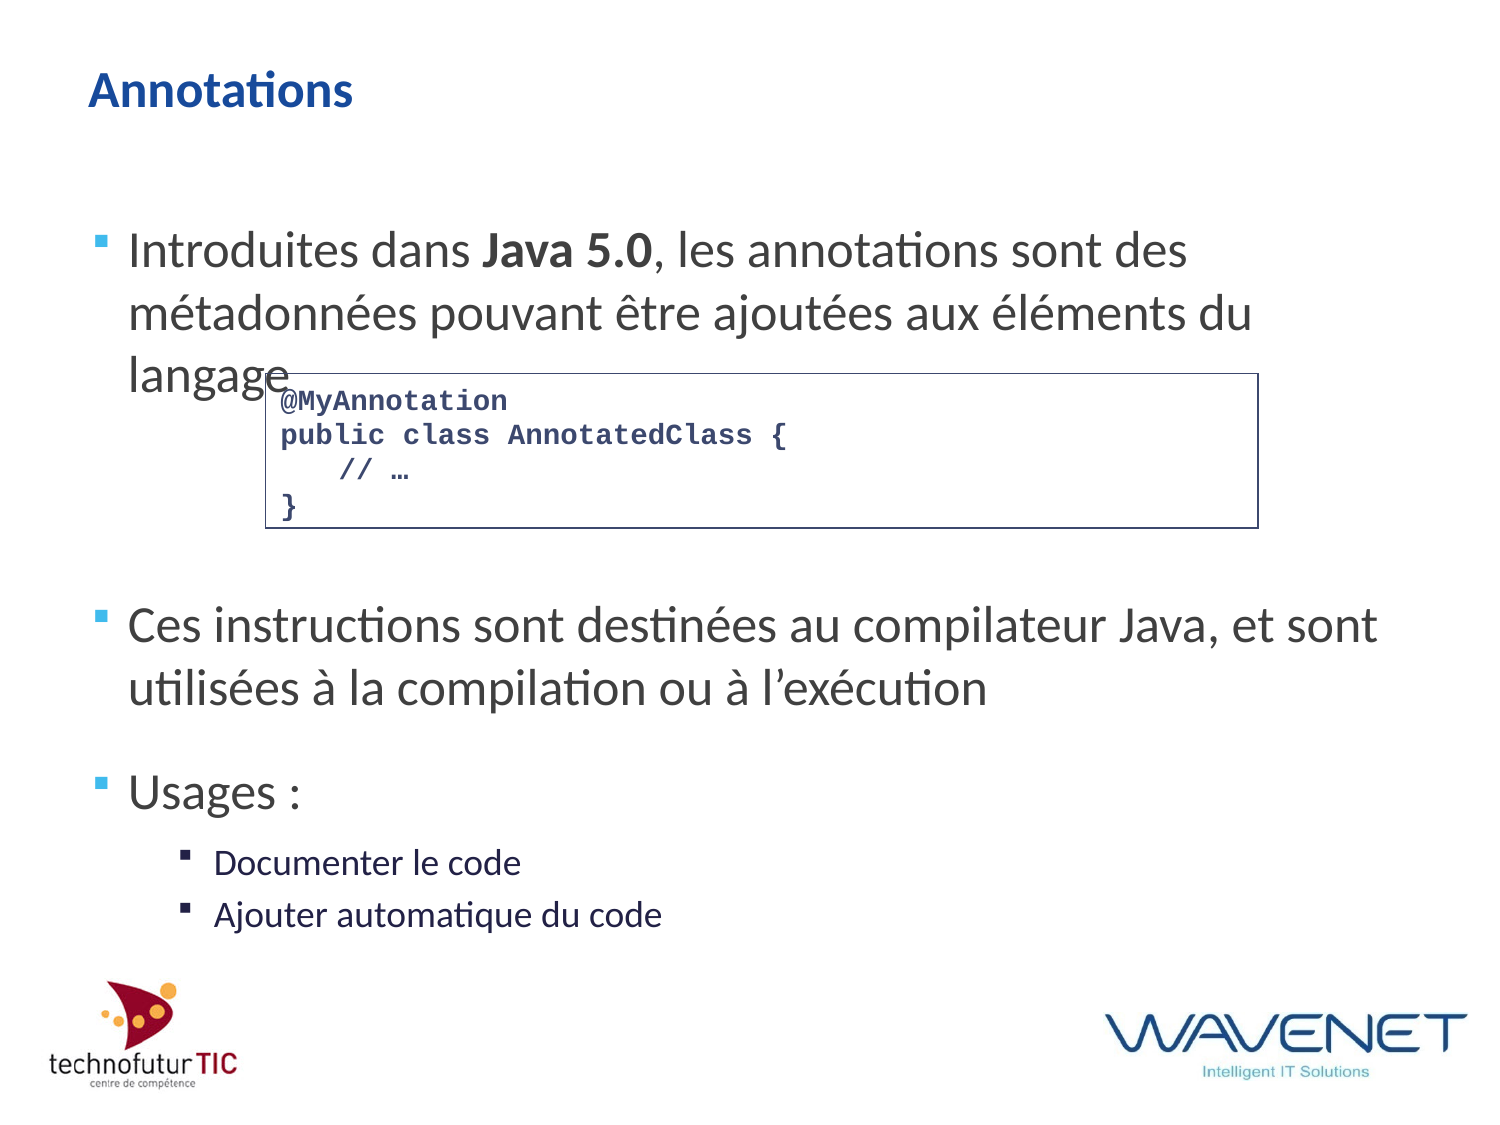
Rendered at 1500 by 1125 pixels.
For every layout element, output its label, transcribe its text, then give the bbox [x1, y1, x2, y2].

list Introduites dans Java 5.0, les annotations sont des métadonnées pouvant être ajoutées aux éléments du langage Ces instructions sont destinées au compilateur Java, et sont utilisées à la compilation ou à l’exécution Usages : Documenter le code Ajouter automatique du code [76, 207, 1428, 929]
picture [41, 970, 245, 1094]
title Annotations [72, 47, 1426, 145]
picture [1103, 1012, 1469, 1081]
text_box @MyAnnotation public class AnnotatedClass { // … } [265, 373, 1258, 529]
